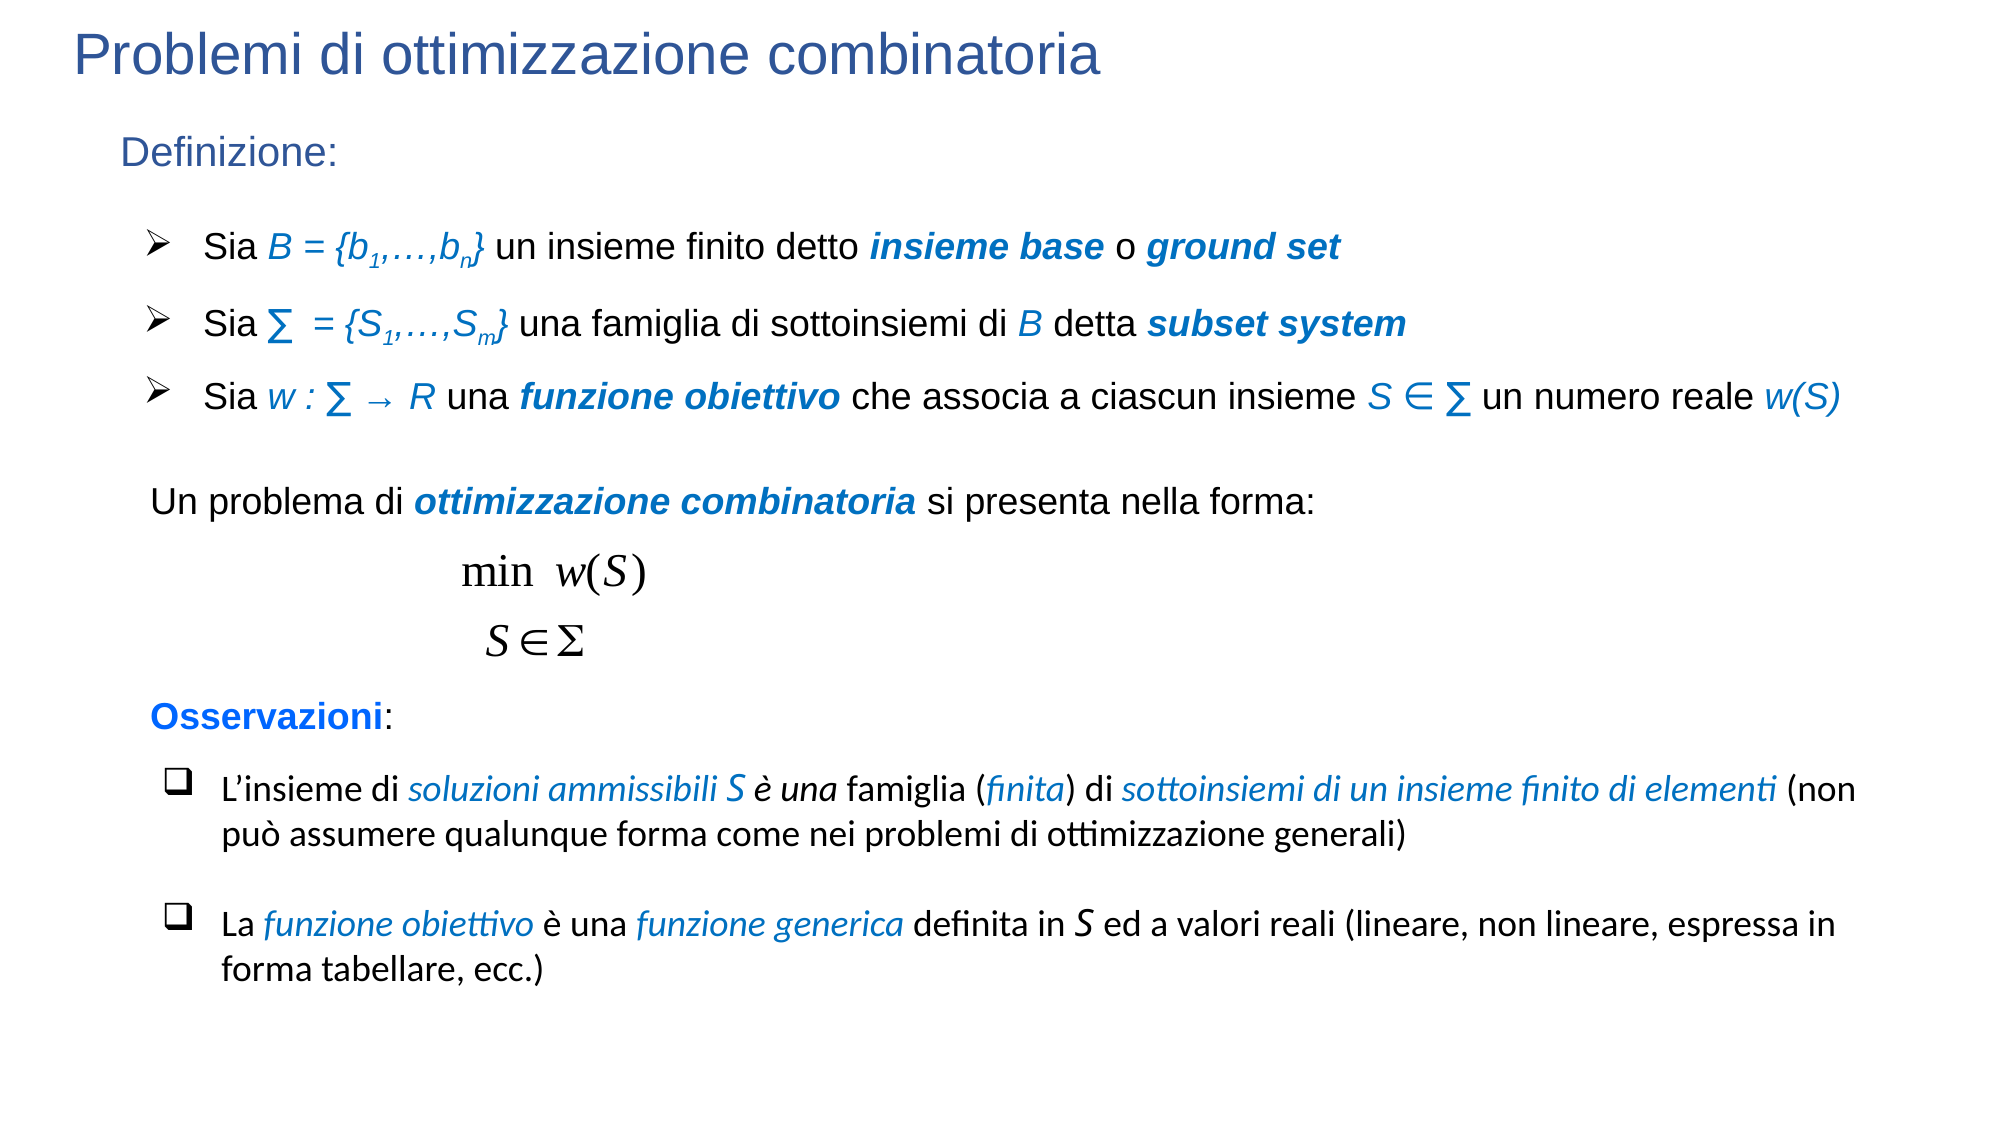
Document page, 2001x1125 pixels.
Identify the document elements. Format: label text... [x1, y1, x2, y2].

text_box Problemi di ottimizzazione combinatoria [58, 0, 1409, 105]
text_box Osservazioni: [135, 684, 1507, 745]
text_box Sia B = {b1,…,bn} un insieme finito detto insieme base o ground set Sia ∑ = {S1,…,Sm} una famiglia di sottoinsiemi di B detta subset system Sia w : ∑ → R una funzione obiettivo che associa a ciascun insieme S ∈ ∑ un numero reale w(S) [128, 188, 1882, 425]
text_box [454, 542, 655, 669]
text_box L’insieme di soluzioni ammissibili S è una famiglia (finita) di sottoinsiemi di un insieme finito di elementi (non può assumere qualunque forma come nei problemi di ottimizzazione generali) La funzione obiettivo è una funzione generica definita in S ed a valori reali (lineare, non lineare, espressa in forma tabellare, ecc.) [147, 757, 1882, 997]
text_box Un problema di ottimizzazione combinatoria si presenta nella forma: [135, 447, 1501, 530]
text_box Definizione: [105, 117, 1477, 189]
